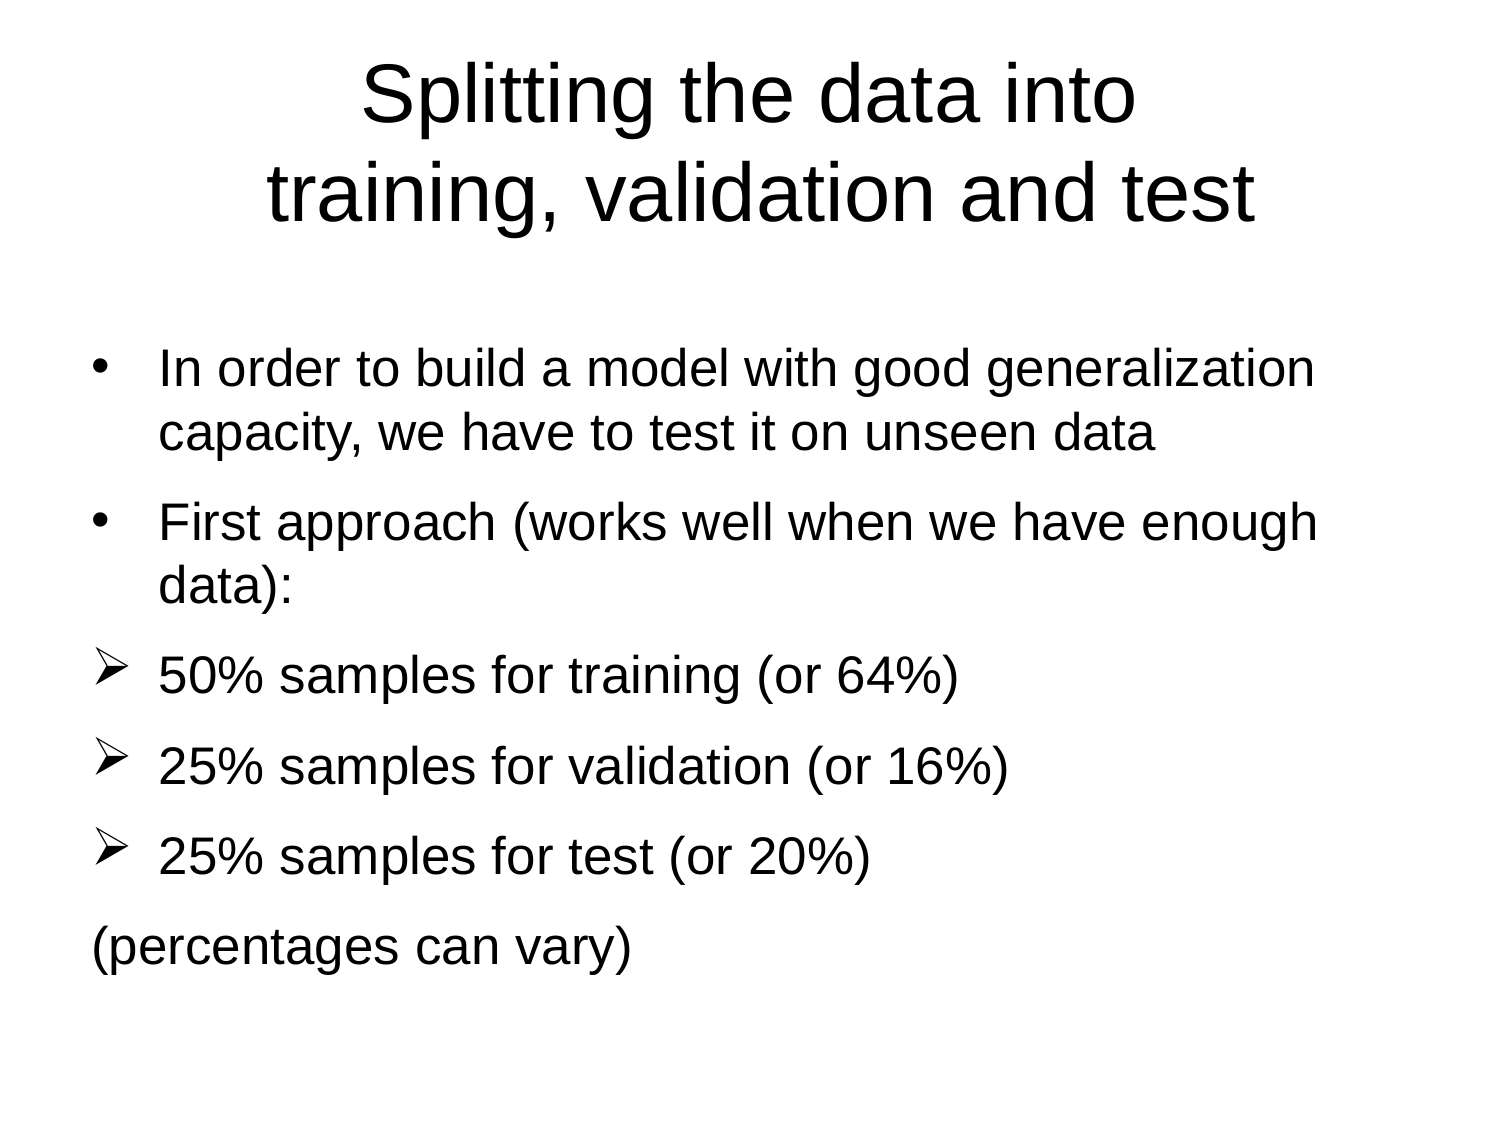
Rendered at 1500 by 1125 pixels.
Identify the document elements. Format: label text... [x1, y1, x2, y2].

text_box Splitting the data into training, validation and test [74, 44, 1425, 233]
text_box In order to build a model with good generalization capacity, we have to test it on unseen data First approach (works well when we have enough data): 50% samples for training (or 64%) 25% samples for validation (or 16%) 25% samples for test (or 20%) (percentages can vary) [74, 333, 1425, 1099]
